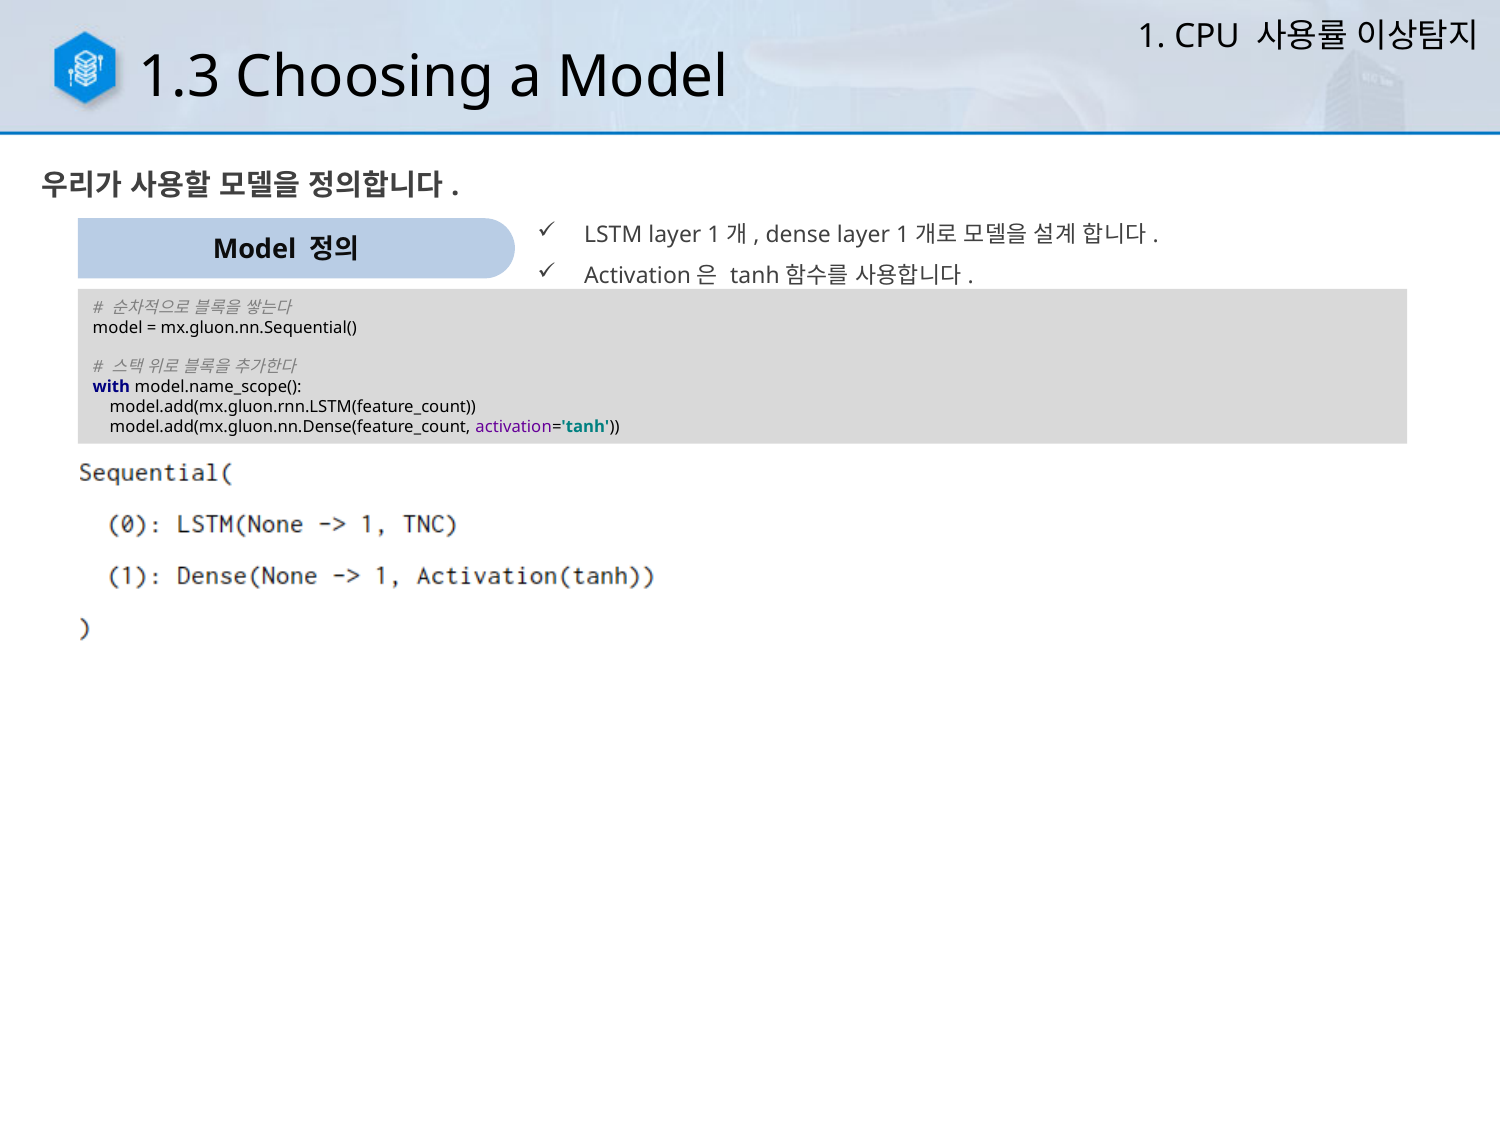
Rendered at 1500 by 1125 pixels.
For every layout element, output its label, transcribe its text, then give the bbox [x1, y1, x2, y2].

text_box LSTM layer 1개, dense layer 1개로 모델을 설계 합니다. Activation은 tanh함수를 사용합니다. [537, 206, 1500, 289]
text_box 우리가 사용할 모델을 정의합니다. [41, 148, 1459, 202]
text_box 1.3 Choosing a Model [123, 31, 1247, 117]
text_box 1. CPU 사용률 이상탐지 [1009, 7, 1495, 55]
picture [0, 0, 1500, 1125]
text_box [77, 217, 516, 279]
text_box # 순차적으로 블록을 쌓는다 model = mx.gluon.nn.Sequential() # 스택 위로 블록을 추가한다 with model.name_scope(): model.add(mx.gluon.rnn.LSTM(feature_count)) model.add(mx.gluon.nn.Dense(feature_count, activation='tanh')) [77, 288, 1408, 444]
